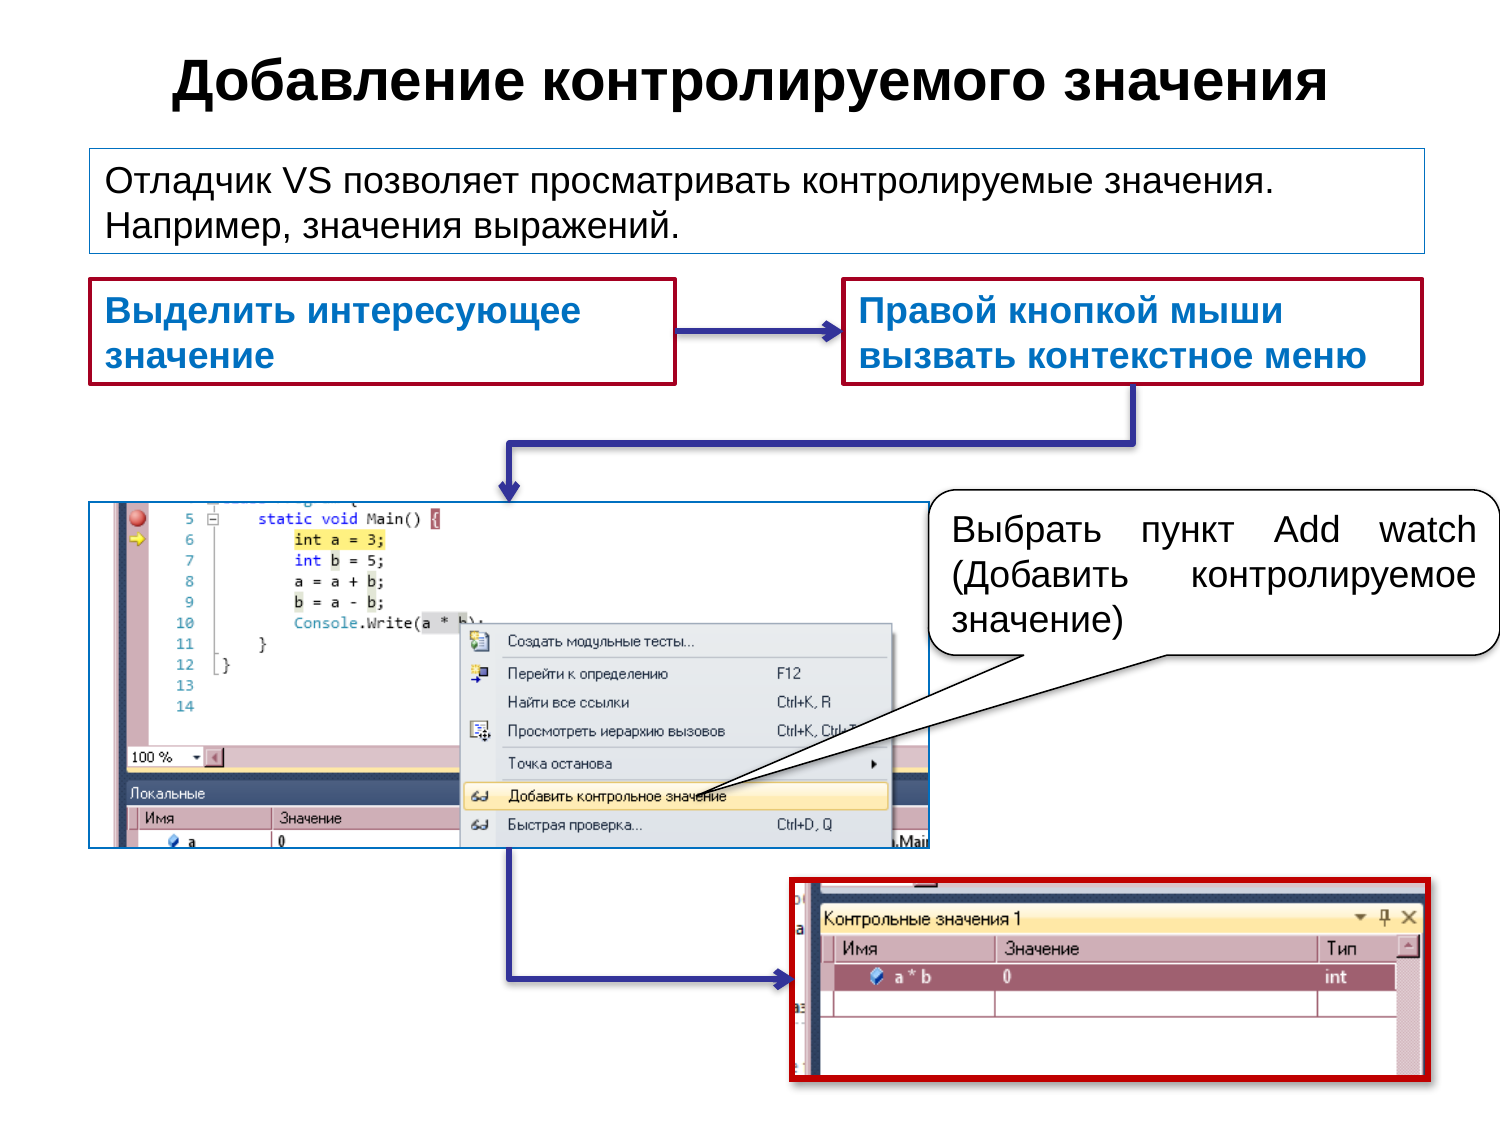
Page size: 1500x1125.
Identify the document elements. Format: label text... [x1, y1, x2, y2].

text_box Правой кнопкой мыши вызвать контекстное меню [885, 277, 1424, 386]
text_box Отладчик VS позволяет просматривать контролируемые значения. Например, значения выражений. [885, 148, 1425, 254]
title Добавление контролируемого значения [76, 19, 1427, 135]
picture [89, 502, 929, 848]
text_box Выделить интересующее значение [88, 277, 677, 386]
picture [794, 882, 1425, 1076]
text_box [585, 770, 719, 1057]
text_box Отладчик VS позволяет просматривать контролируемые значения. Например, значения выражений. [89, 148, 756, 254]
text_box Выбрать пункт Add watch (Добавить контролируемое значение) [931, 489, 1500, 726]
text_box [761, 131, 881, 757]
